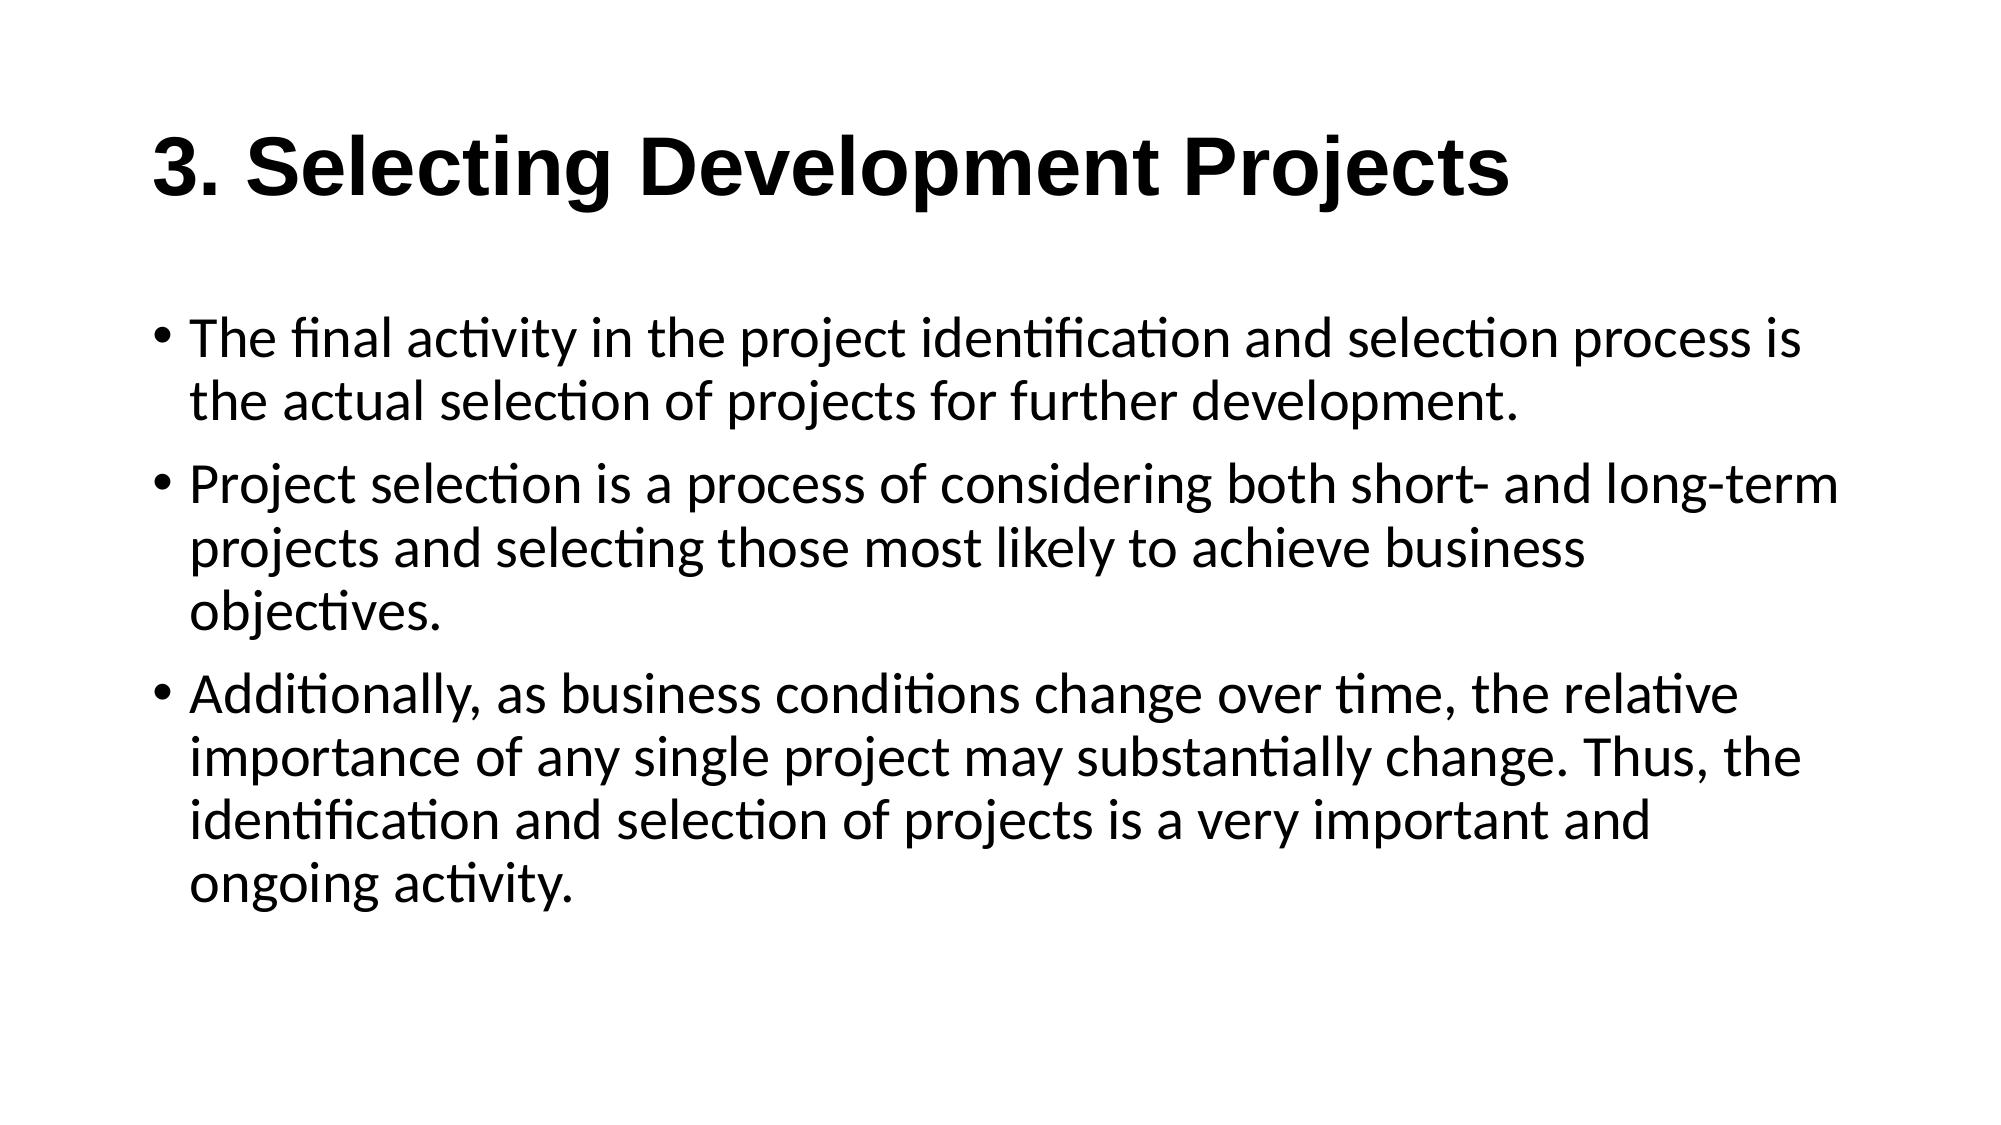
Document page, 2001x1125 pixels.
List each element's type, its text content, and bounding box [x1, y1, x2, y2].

title 3. Selecting Development Projects [137, 59, 1863, 278]
list The final activity in the project identification and selection process is the actual selection of projects for further development. Project selection is a process of considering both short- and long-term projects and selecting those most likely to achieve business objectives. Additionally, as business conditions change over time, the relative importance of any single project may substantially change. Thus, the identification and selection of projects is a very important and ongoing activity. [137, 299, 1863, 1014]
